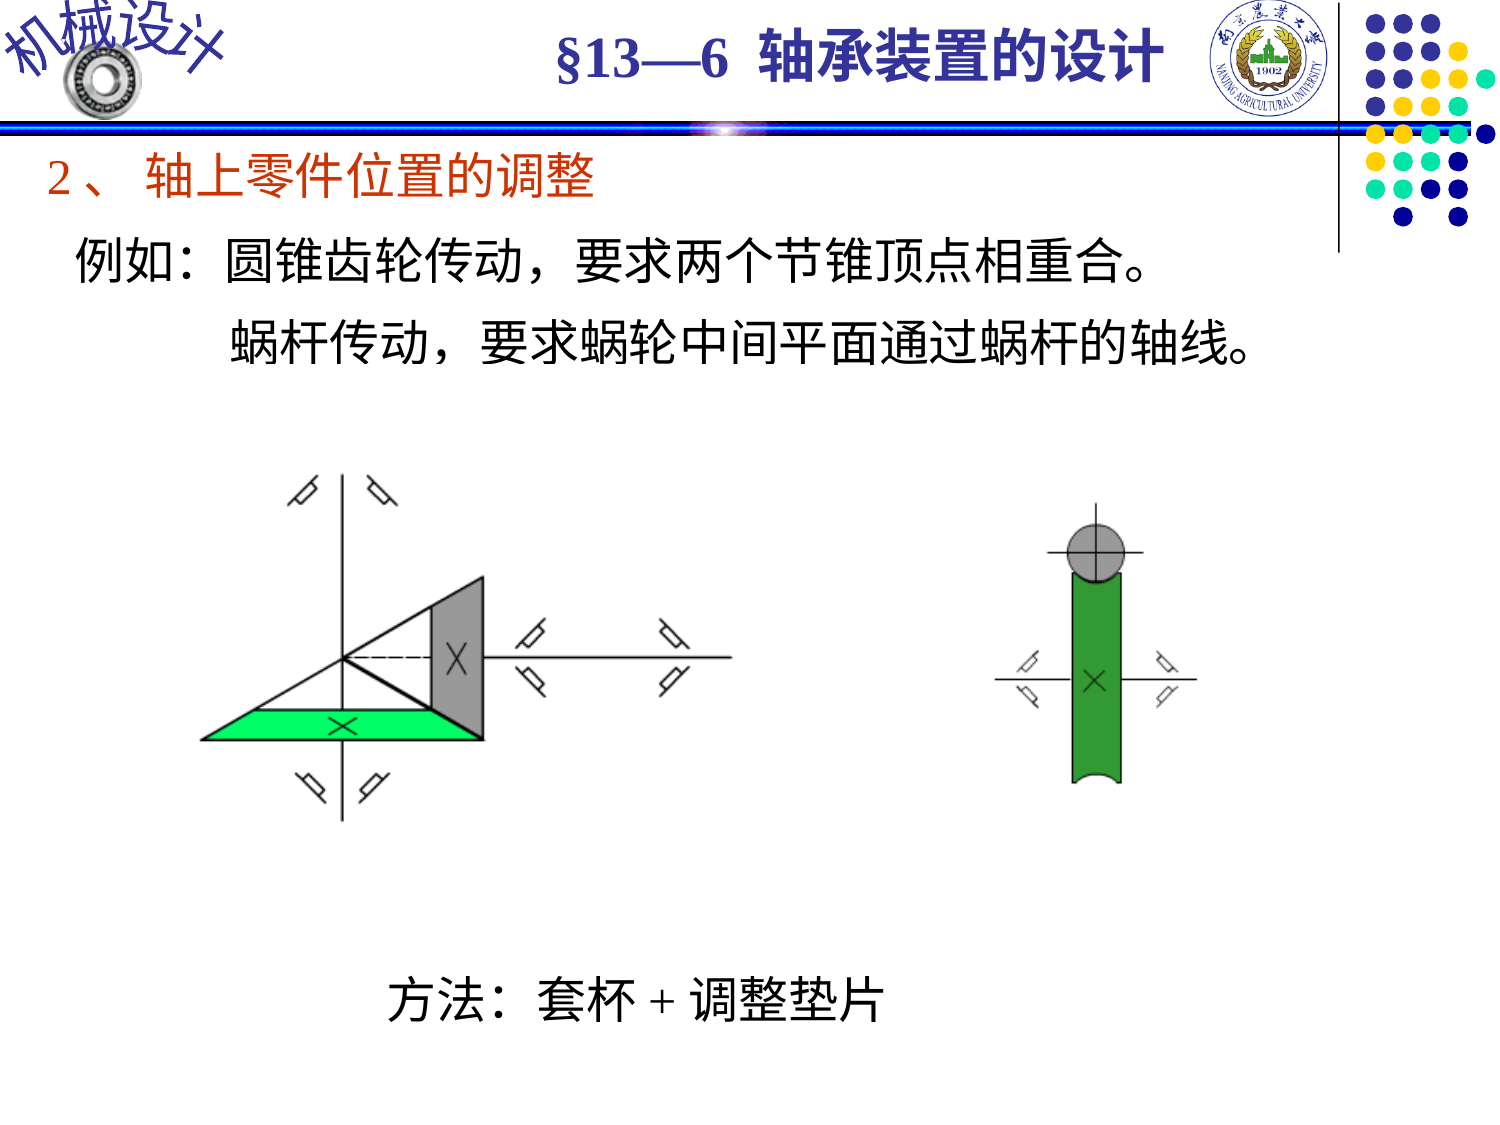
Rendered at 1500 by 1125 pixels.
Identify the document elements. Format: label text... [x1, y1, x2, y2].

text_box 2、 轴上零件位置的调整 [46, 144, 1035, 205]
picture [1385, 130, 1393, 136]
picture [0, 121, 1338, 136]
text_box 例如：圆锥齿轮传动，要求两个节锥顶点相重合。 [74, 229, 1467, 290]
text_box 蜗杆传动，要求蜗轮中间平面通过蜗杆的轴线。 [229, 311, 1329, 366]
picture [1340, 130, 1366, 136]
text_box §13—6 轴承装置的设计 [539, 25, 1233, 97]
text_box 方法：套杯+调整垫片 [386, 968, 1132, 1029]
picture [1440, 130, 1448, 136]
picture [1208, 0, 1328, 117]
picture [1340, 121, 1471, 136]
picture [1413, 130, 1420, 136]
picture [63, 41, 142, 120]
